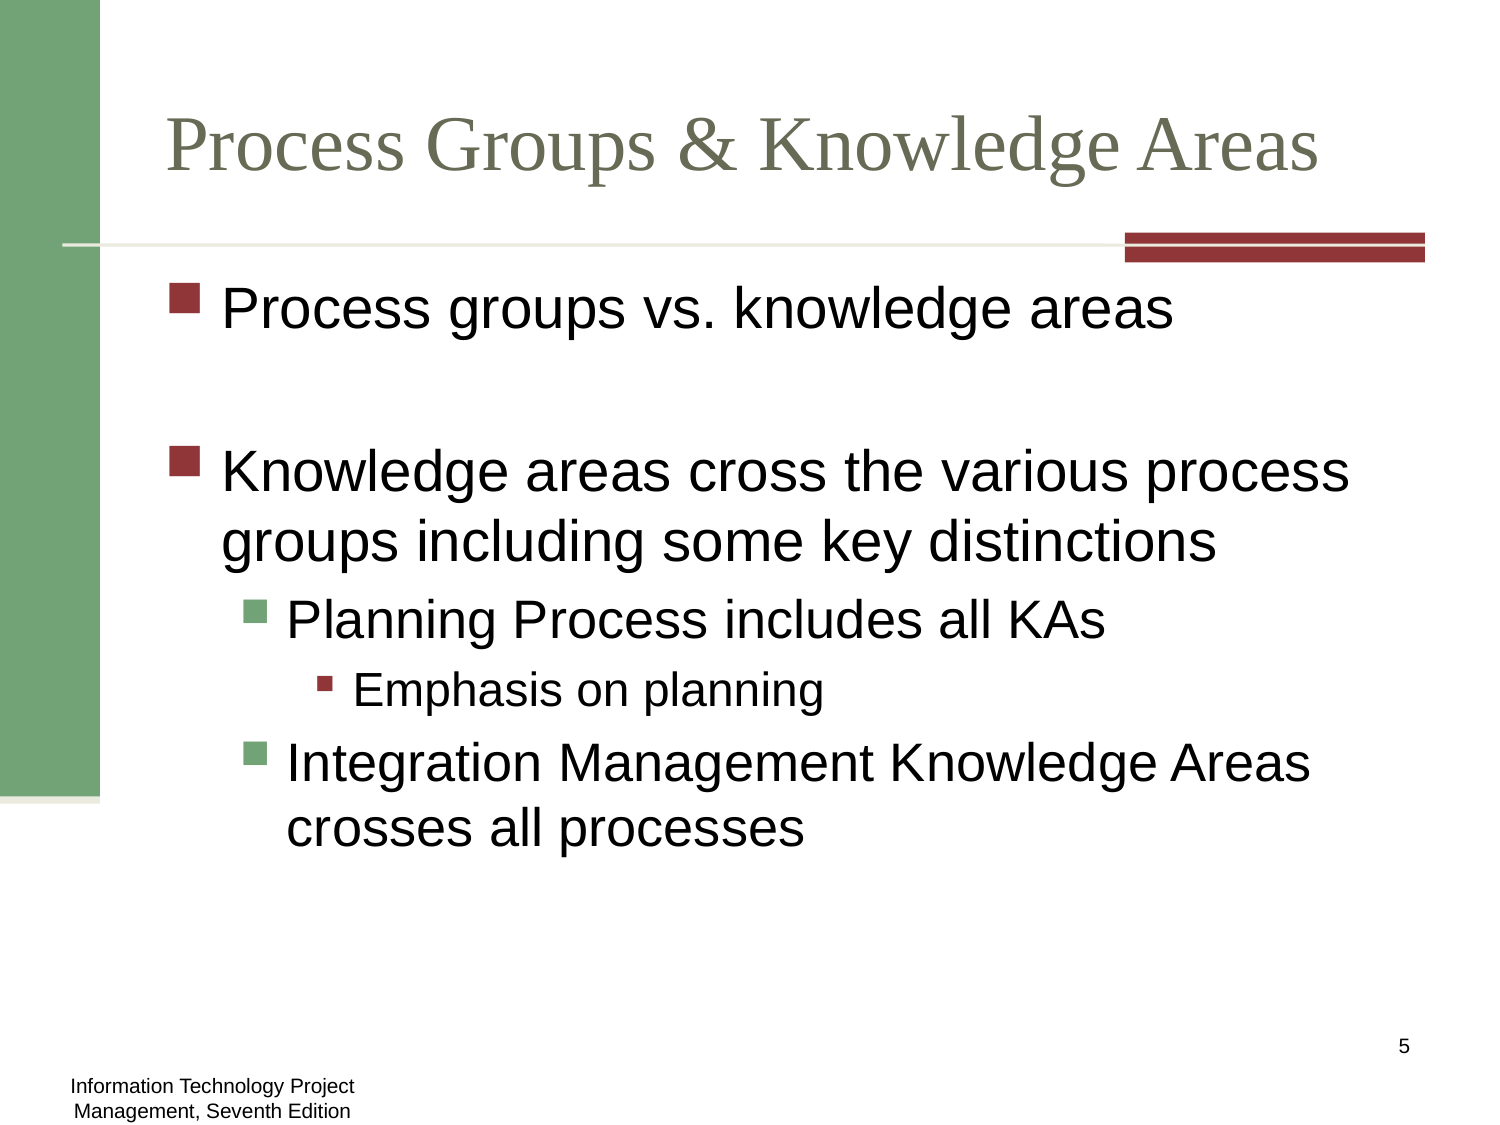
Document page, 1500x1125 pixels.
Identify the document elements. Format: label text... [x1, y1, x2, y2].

slide_number 5 [1112, 1024, 1426, 1101]
footer Information Technology Project Management, Seventh Edition [0, 1064, 426, 1125]
list Process groups vs. knowledge areas Knowledge areas cross the various process groups including some key distinctions Planning Process includes all KAs Emphasis on planning Integration Management Knowledge Areas crosses all processes [150, 262, 1425, 1006]
title Process Groups & Knowledge Areas [150, 45, 1425, 234]
